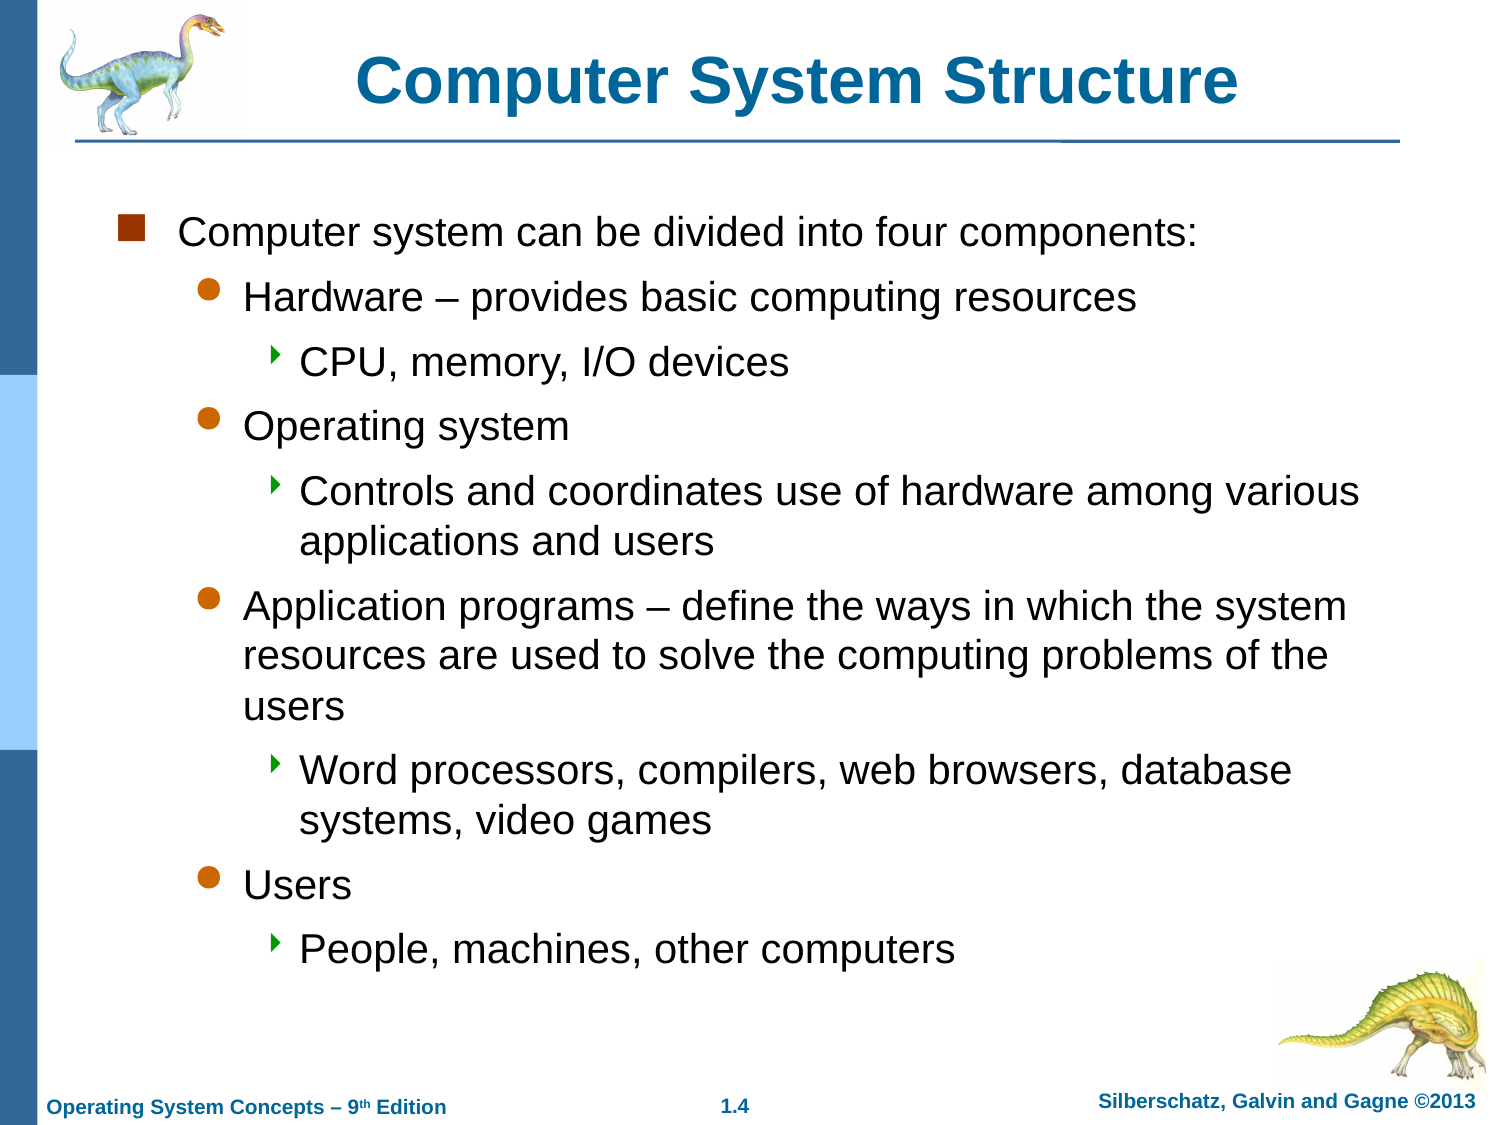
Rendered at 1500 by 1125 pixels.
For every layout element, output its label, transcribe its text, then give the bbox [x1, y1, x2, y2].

picture [1275, 959, 1486, 1090]
picture [46, 0, 243, 149]
title Computer System Structure [170, 29, 1426, 125]
list Computer system can be divided into four components: Hardware – provides basic computing resources CPU, memory, I/O devices Operating system Controls and coordinates use of hardware among various applications and users Application programs – define the ways in which the system resources are used to solve the computing problems of the users Word processors, compilers, web browsers, database systems, video games Users People, machines, other computers [105, 197, 1428, 1009]
